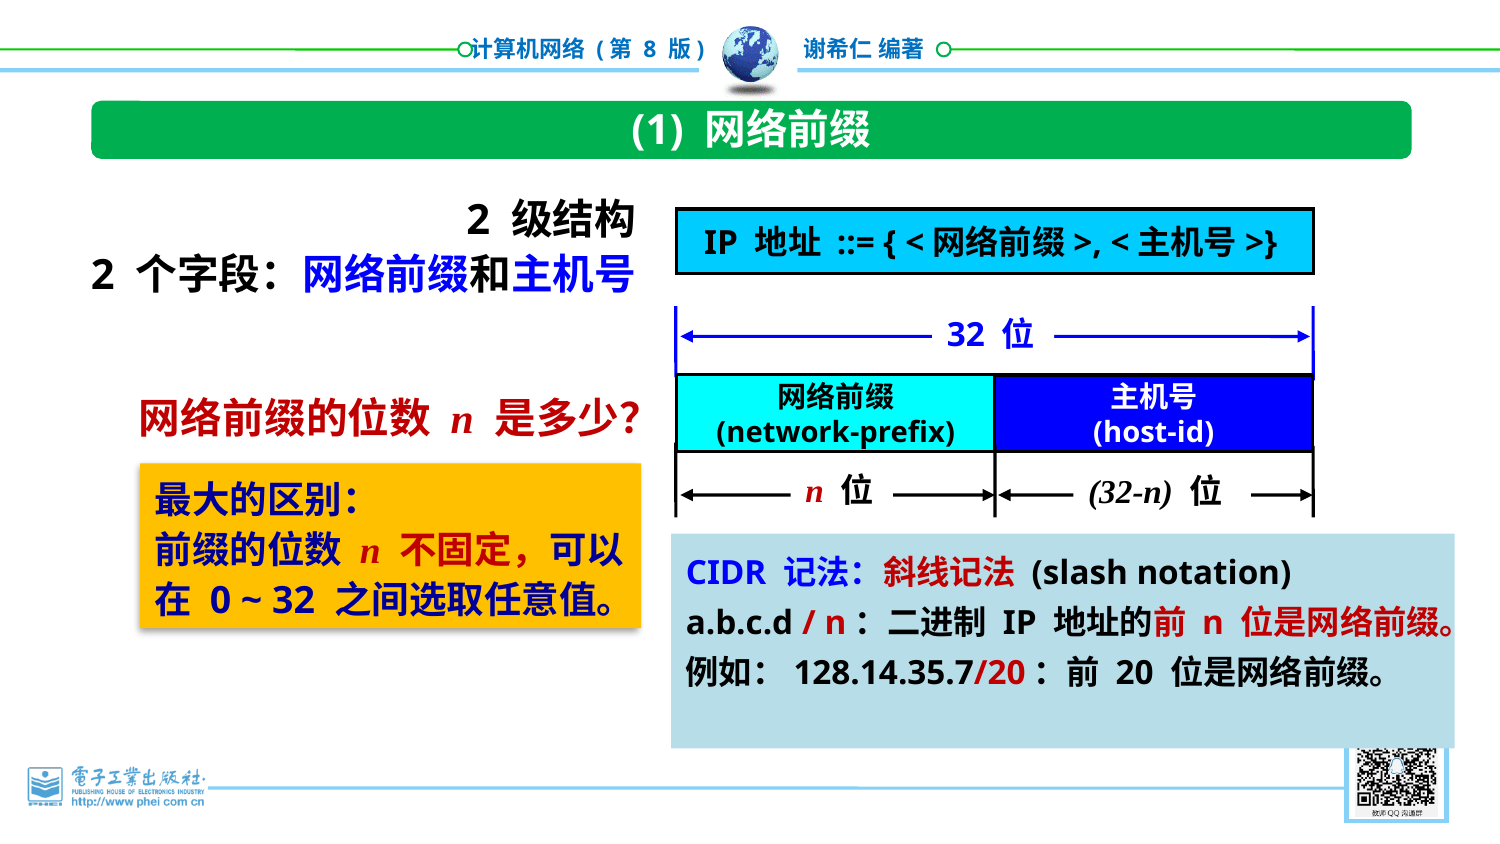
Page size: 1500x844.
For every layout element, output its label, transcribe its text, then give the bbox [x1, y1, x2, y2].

text_box (1) 网络前缀 [616, 95, 887, 161]
text_box CIDR 记法：斜线记法 (slash notation) a.b.c.d / n：二进制 IP 地址的前 n 位是网络前缀。 例如：128.14.35.7/20：前 20 位是网络前缀。 [671, 533, 1455, 749]
text_box [887, 100, 1412, 159]
picture [720, 24, 780, 95]
text_box [91, 100, 616, 159]
text_box 最大的区别： 前缀的位数 n 不固定，可以在 0 ~ 32 之间选取任意值。 [139, 526, 642, 629]
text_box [76, 181, 1314, 307]
picture [1355, 749, 1438, 817]
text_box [123, 305, 1314, 519]
picture [23, 764, 208, 809]
